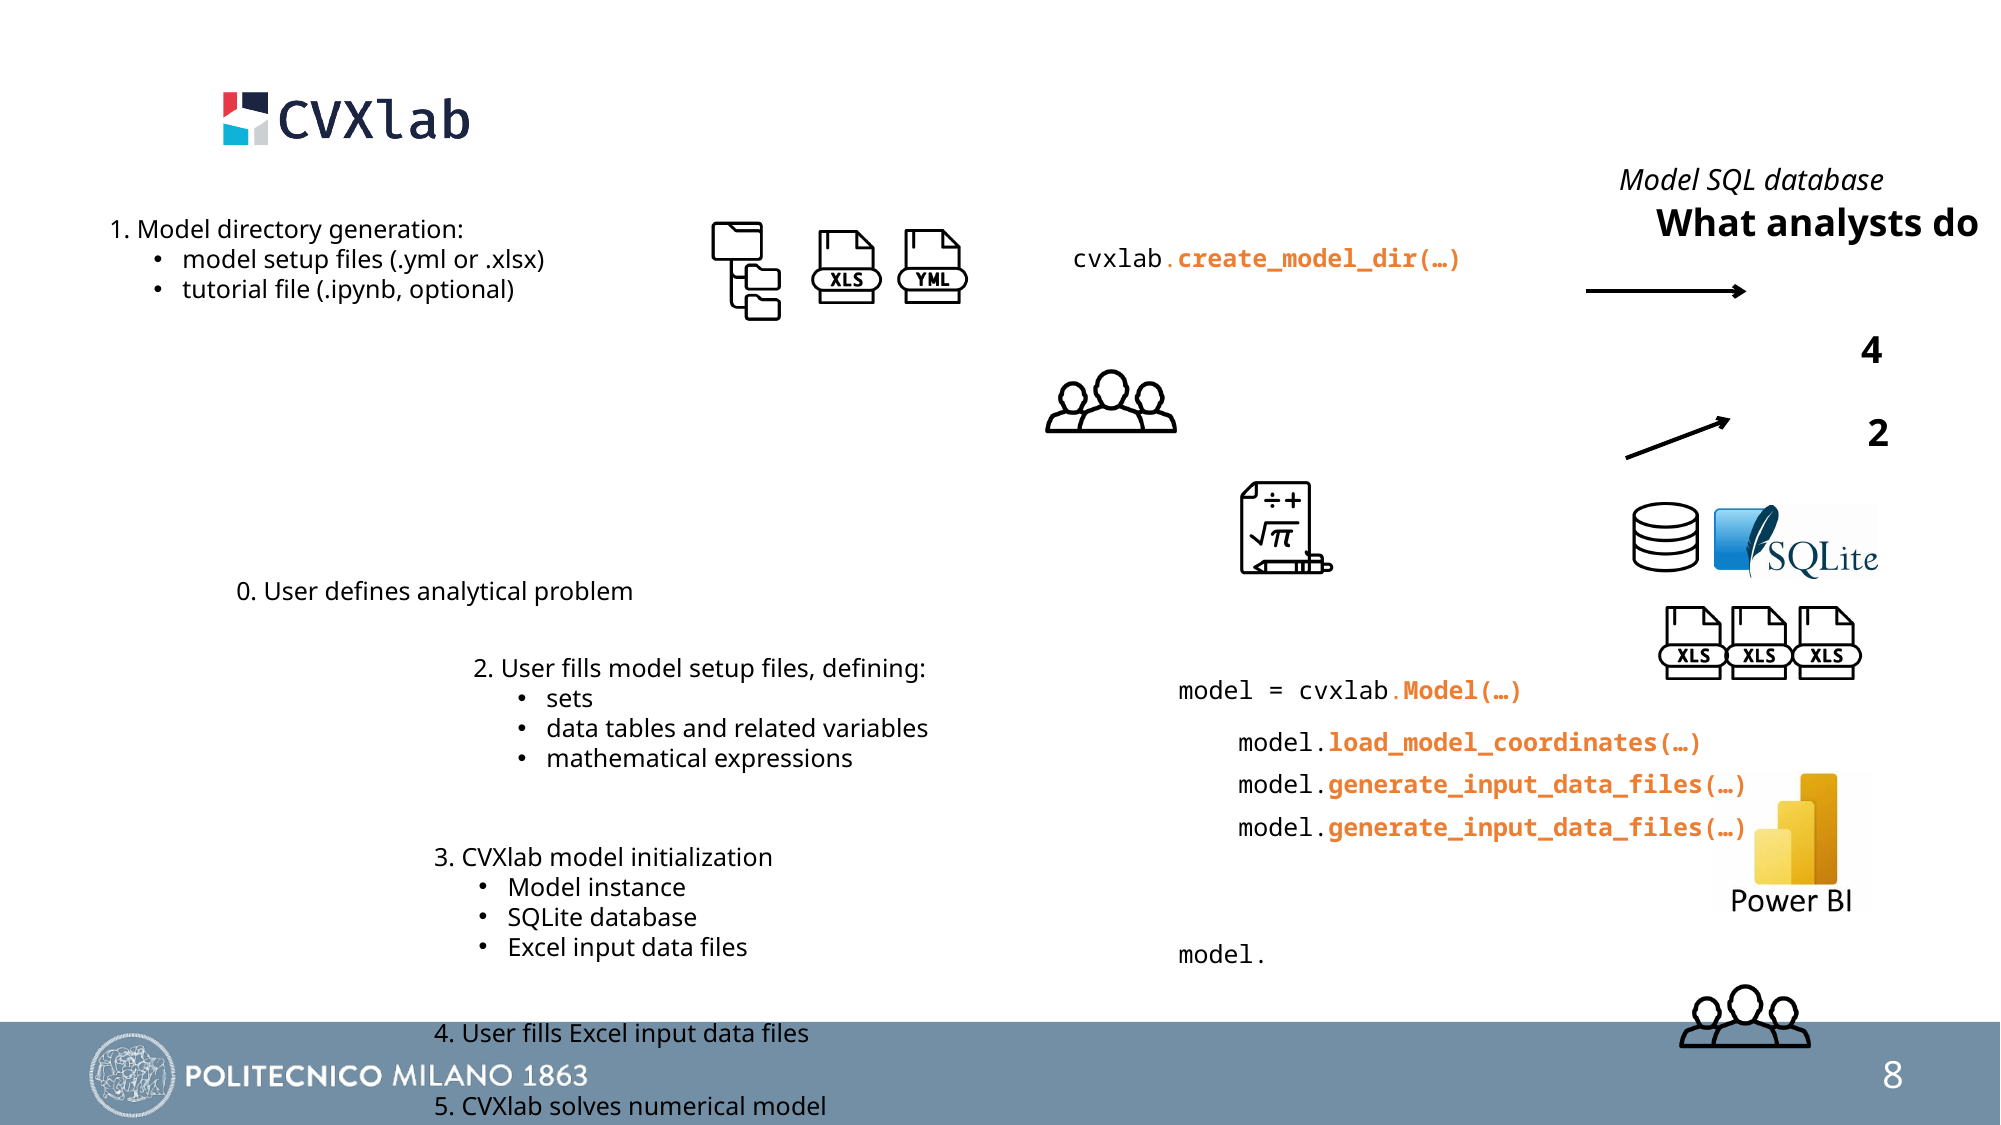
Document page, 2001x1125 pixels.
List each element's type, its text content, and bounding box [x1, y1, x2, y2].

picture [1679, 950, 1811, 1082]
text_box Model SQL database [1598, 153, 1906, 204]
picture [1656, 606, 1864, 680]
text_box model.load_model_coordinates(…) model.generate_input_data_files(…) model.generate_input_data_files(…) [1223, 719, 1780, 849]
picture [1235, 476, 1338, 579]
text_box model. [1163, 930, 1566, 976]
text_box 4 [1828, 318, 1915, 379]
picture [1714, 505, 1878, 579]
text_box cvxlab.create_model_dir(…) [1057, 235, 1498, 280]
text_box 3. CVXlab model initialization Model instance SQLite database Excel input data files [419, 833, 941, 969]
picture [204, 75, 482, 163]
picture [1625, 497, 1706, 577]
text_box 5. CVXlab solves numerical model Loads data from SQLite database Generates/solves numerical problem Exports results to SQLite database [419, 1083, 941, 1125]
text_box 1. Model directory generation: model setup files (.yml or .xlsx) tutorial file (.ipynb, optional) [94, 206, 616, 312]
text_box What analysts do [1625, 190, 2000, 253]
picture [1712, 771, 1872, 913]
text_box 0. User defines analytical problem [221, 567, 743, 613]
picture [809, 230, 884, 304]
picture [1045, 335, 1177, 467]
picture [895, 229, 970, 304]
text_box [1625, 418, 1731, 459]
picture [83, 1027, 595, 1122]
text_box 2. User fills model setup files, defining: sets data tables and related variables mathematical expressions [458, 645, 980, 780]
text_box 2 [1839, 401, 1917, 461]
text_box model = cvxlab.Model(…) [1163, 666, 1566, 712]
text_box 4. User fills Excel input data files [419, 1010, 941, 1055]
picture [692, 217, 800, 325]
